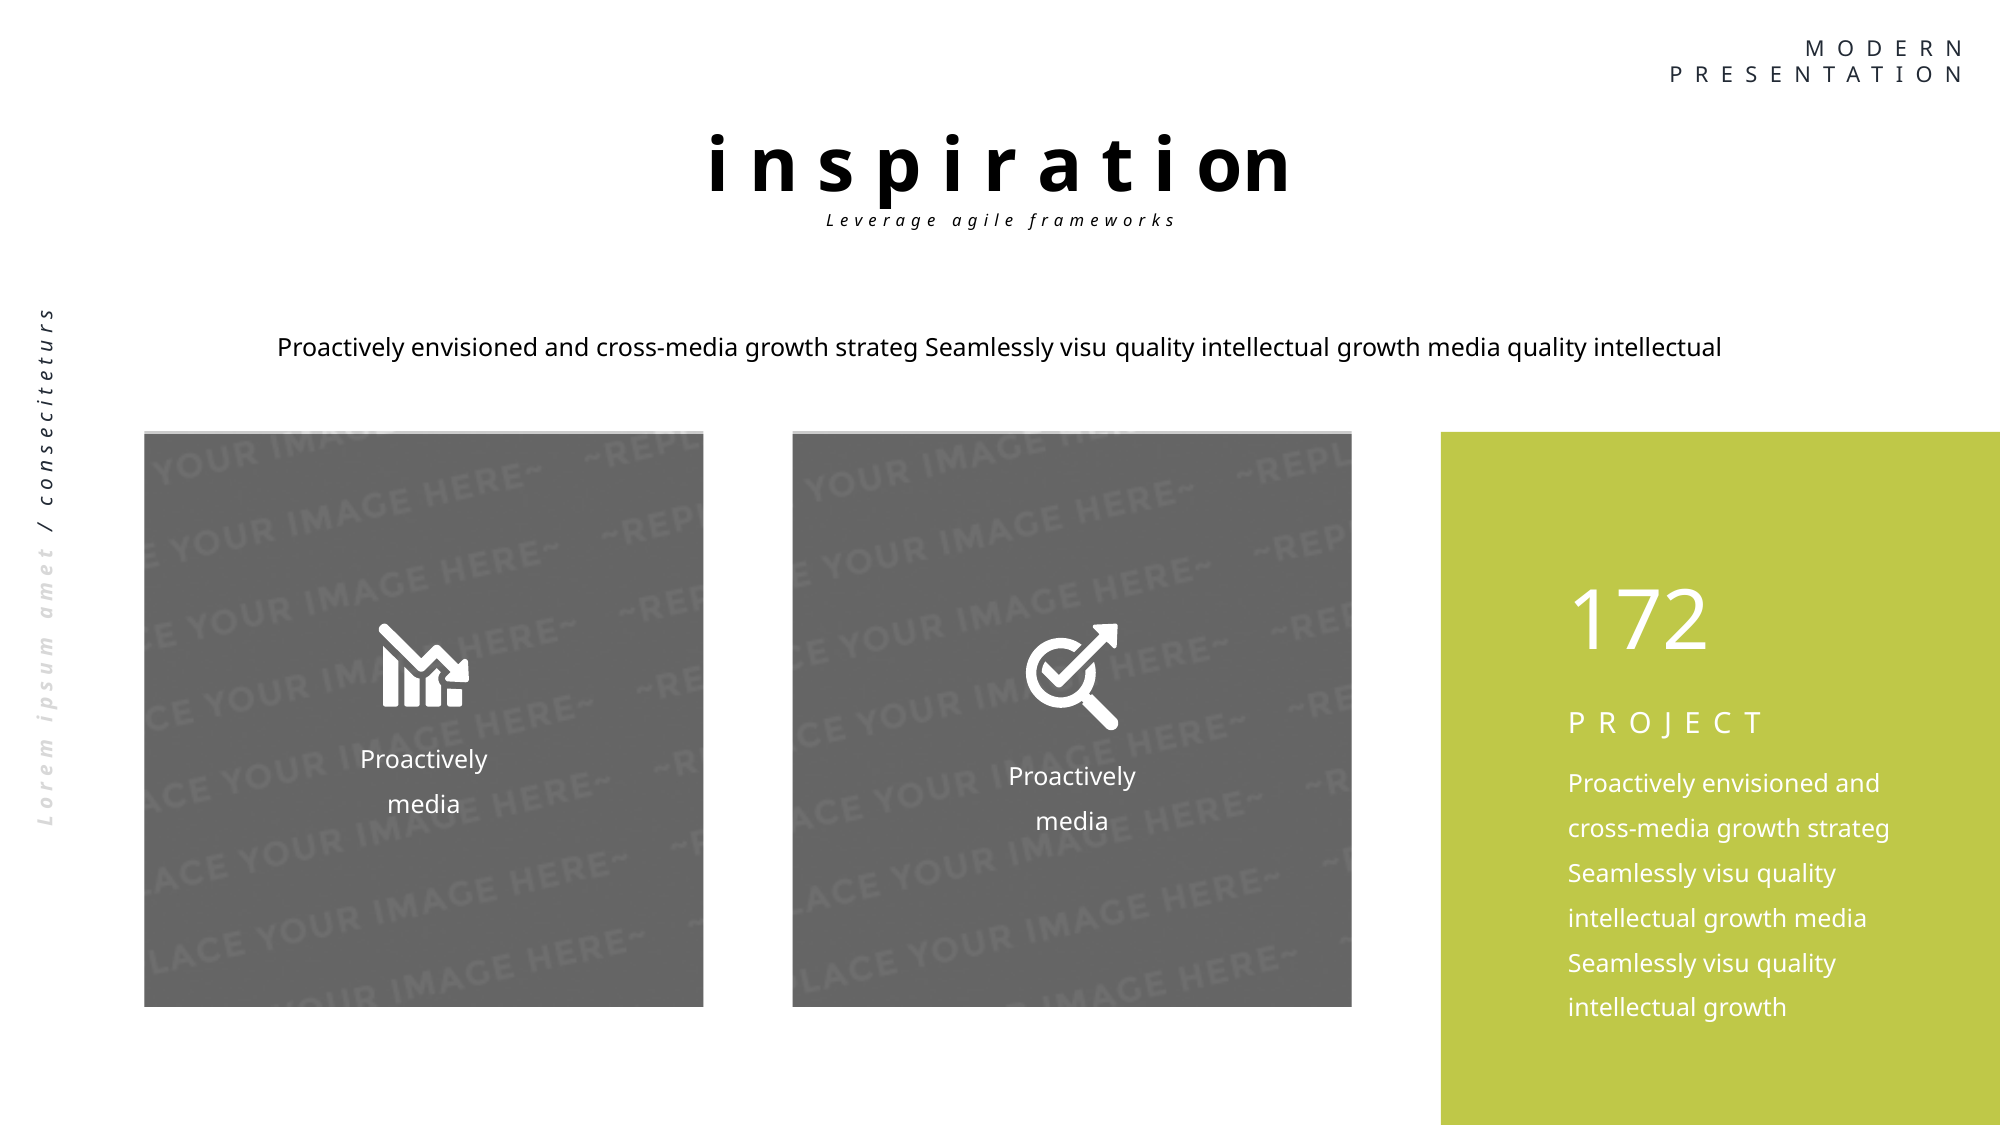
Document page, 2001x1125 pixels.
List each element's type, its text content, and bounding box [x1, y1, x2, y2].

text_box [378, 623, 469, 707]
text_box Leverage agile frameworks [730, 214, 1270, 231]
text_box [1025, 623, 1119, 731]
text_box i n s p i r a t i on [515, 109, 1484, 214]
text_box 172 [1567, 565, 1772, 666]
text_box PROJECT [1567, 686, 1873, 739]
text_box [1440, 431, 2000, 1125]
text_box Proactively envisioned and cross-media growth strateg Seamlessly visu quality intellectual growth media Seamlessly visu quality intellectual growth [1567, 752, 1927, 1022]
picture [144, 431, 704, 1007]
text_box Lorem ipsum amet / conseciteturs [21, 25, 64, 1100]
picture [792, 431, 1352, 1007]
text_box MODERN PRESENTATION [1531, 34, 1963, 87]
text_box Proactively envisioned and cross-media growth strateg Seamlessly visu quality intellectual growth media quality intellectual [195, 316, 1805, 362]
